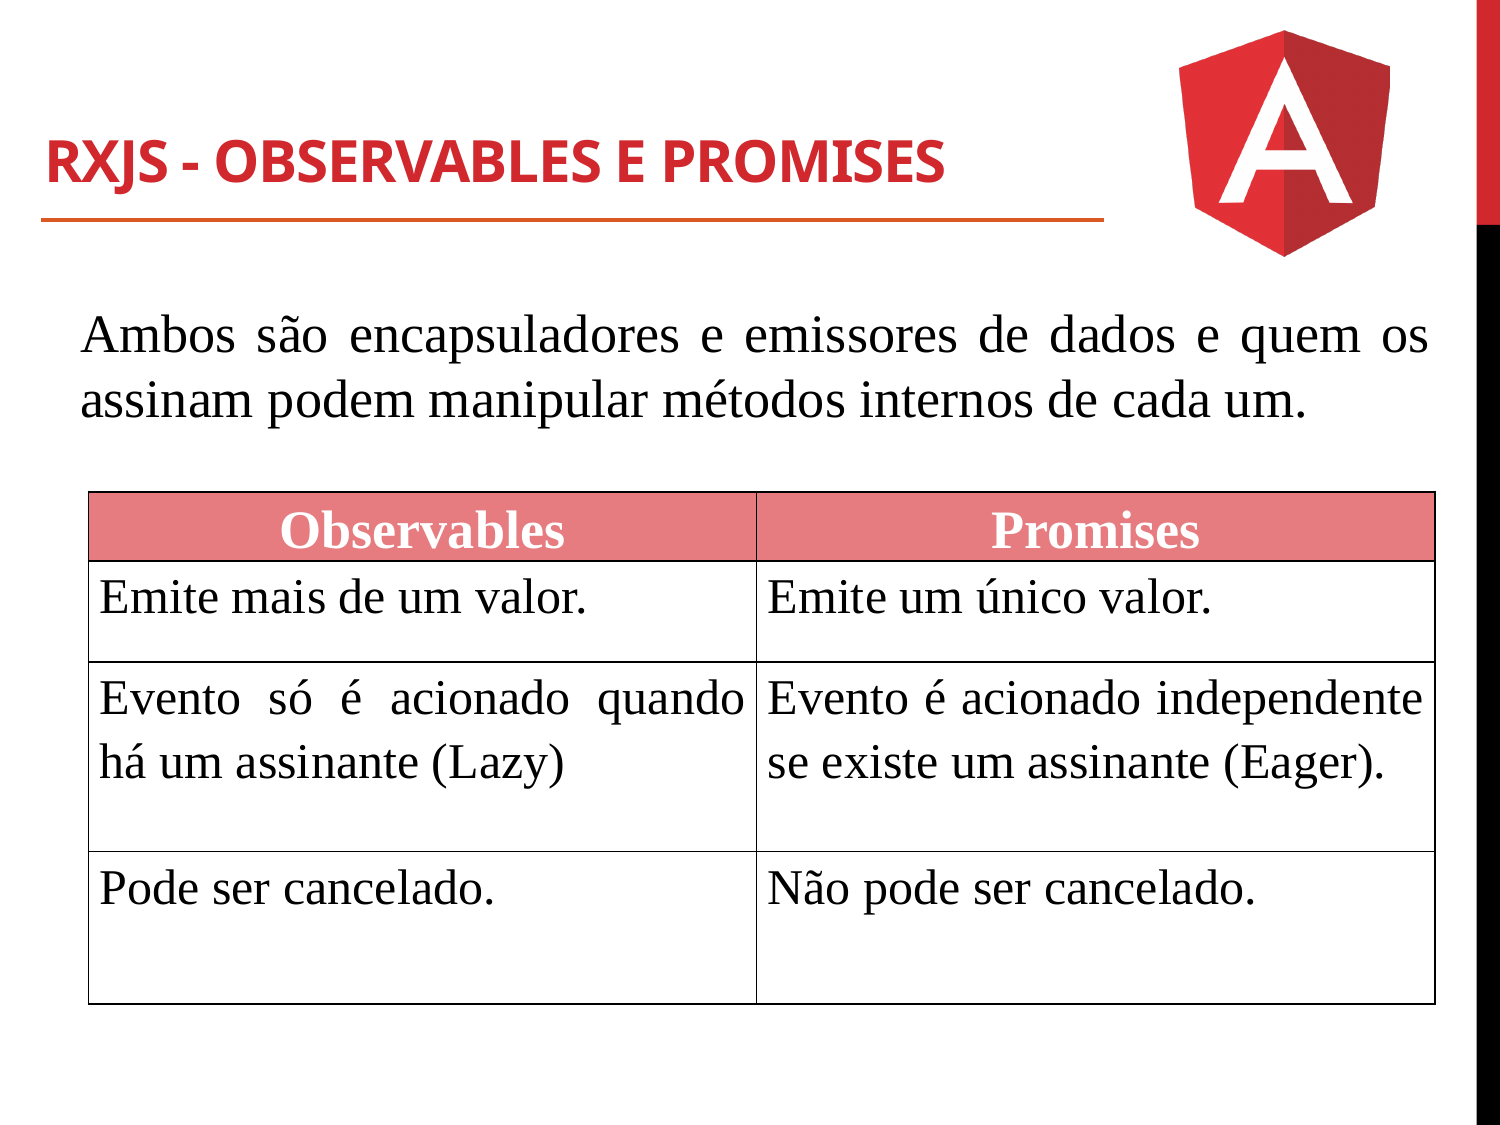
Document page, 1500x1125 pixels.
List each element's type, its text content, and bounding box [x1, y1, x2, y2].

picture [1173, 25, 1391, 262]
table_cell Evento é acionado independente se existe um assinante (Eager). [757, 663, 1434, 851]
table_cell Pode ser cancelado. [89, 852, 756, 1003]
table_header Promises [757, 493, 1434, 560]
list Ambos são encapsuladores e emissores de dados e quem os assinam podem manipular métodos internos de cada um. [64, 290, 1447, 1000]
table_header Observables [89, 493, 756, 560]
table_cell Não pode ser cancelado. [757, 852, 1434, 1003]
table_cell Emite um único valor. [757, 562, 1434, 661]
title RxJS - Observables e Promises [29, 53, 1172, 202]
table_cell Emite mais de um valor. [89, 562, 756, 661]
table_cell Evento só é acionado quando há um assinante (Lazy) [89, 663, 756, 851]
